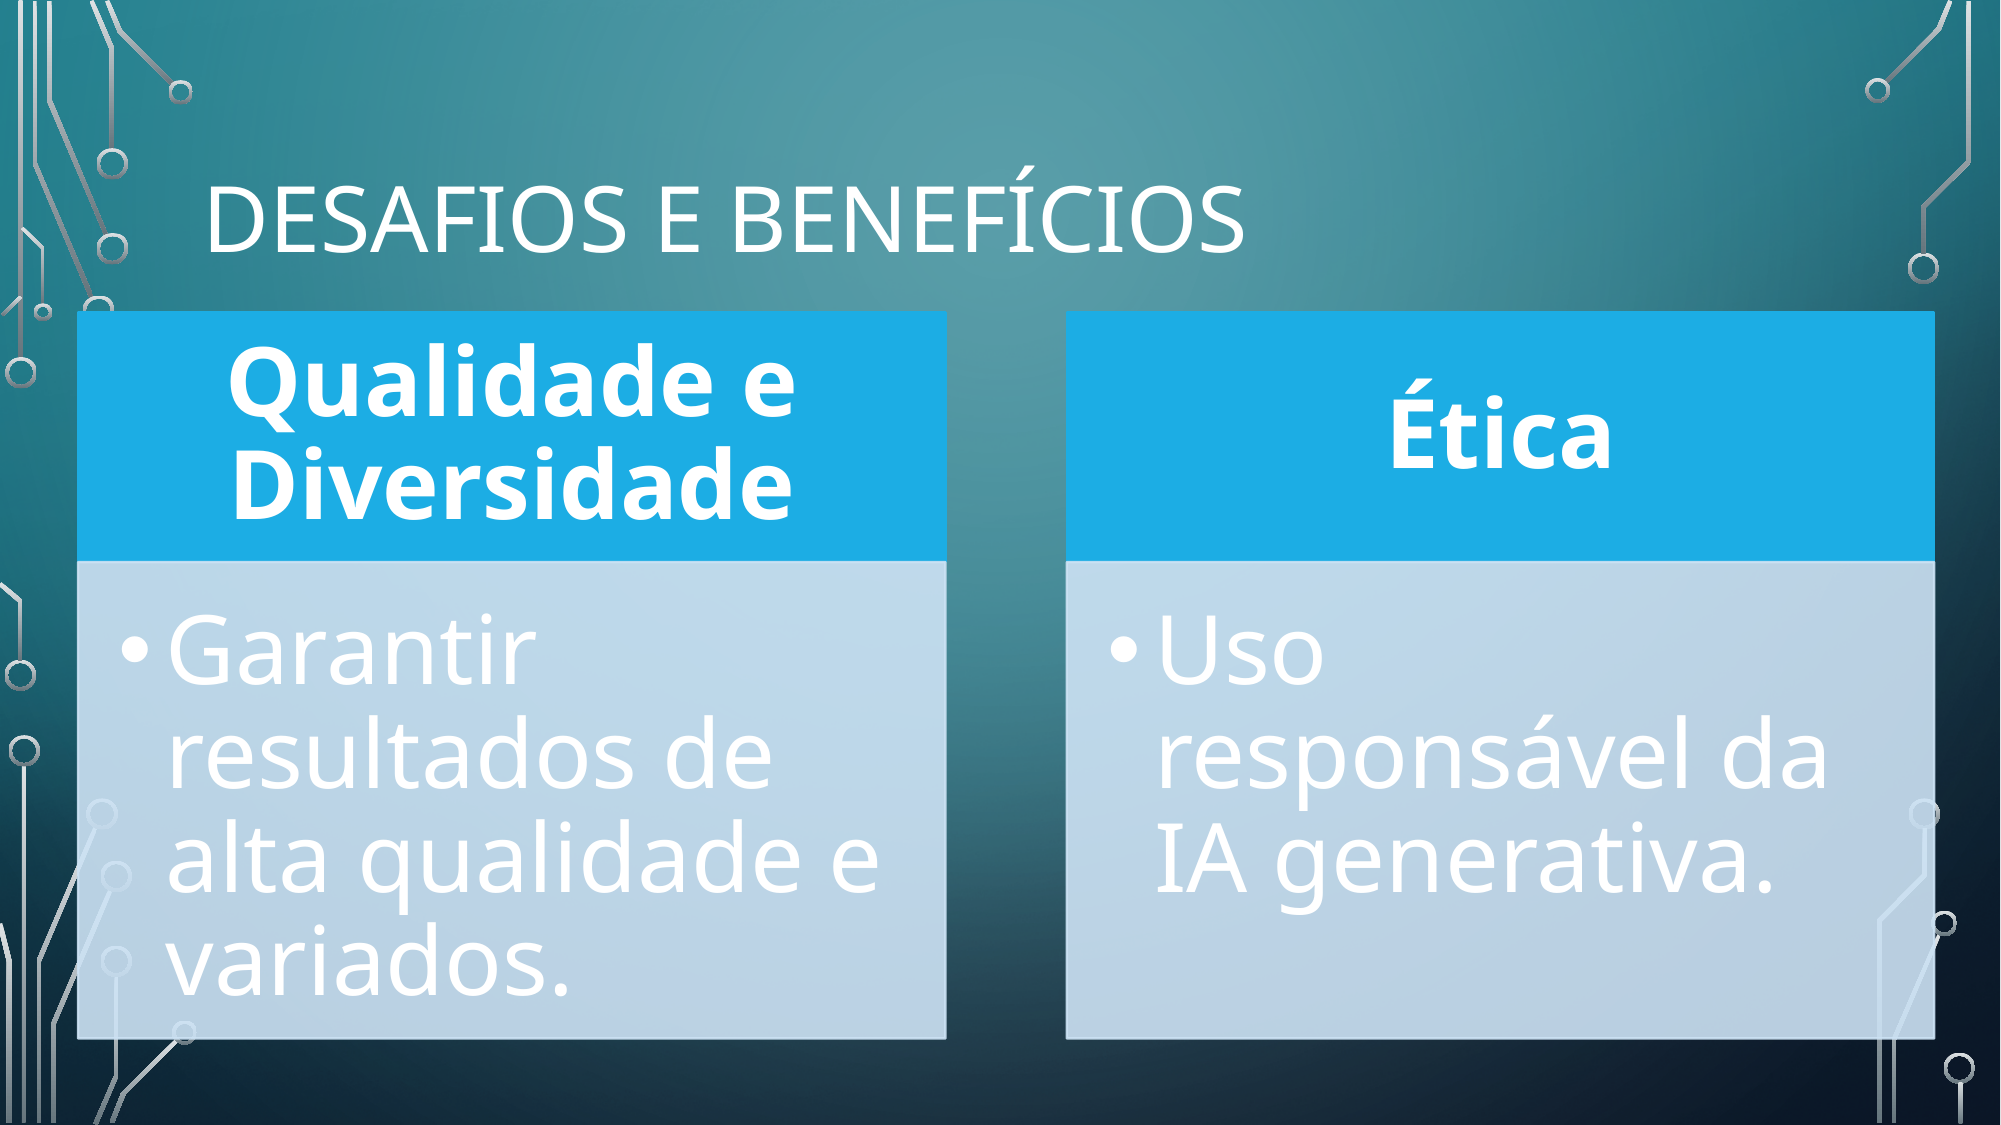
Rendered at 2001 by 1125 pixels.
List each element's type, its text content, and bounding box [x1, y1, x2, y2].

title Desafios e Benefícios [187, 101, 1813, 306]
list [77, 306, 1935, 1045]
